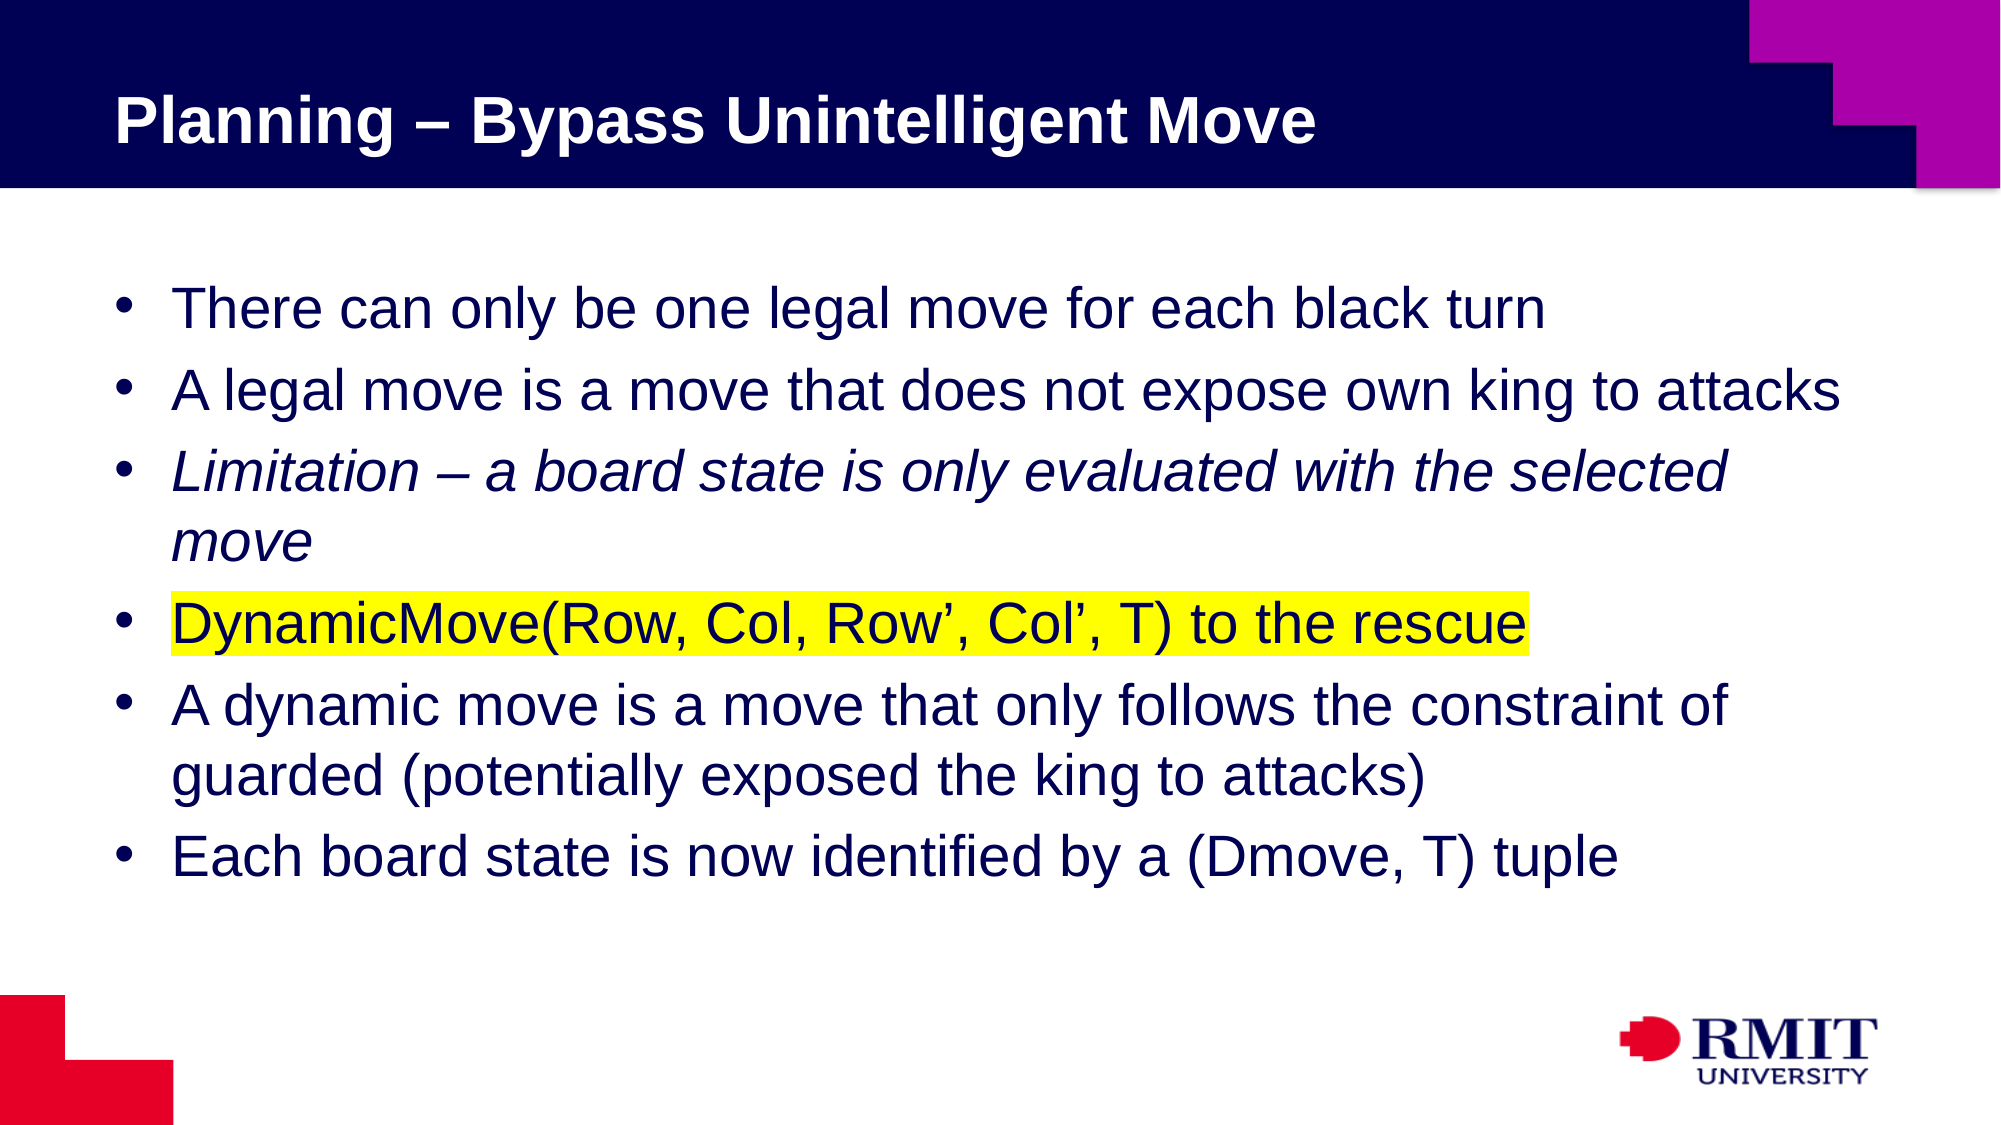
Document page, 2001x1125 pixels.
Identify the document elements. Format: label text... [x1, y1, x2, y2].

title Planning – Bypass Unintelligent Move [99, 45, 1900, 189]
picture [1594, 999, 1903, 1104]
list There can only be one legal move for each black turn A legal move is a move that does not expose own king to attacks Limitation – a board state is only evaluated with the selected move DynamicMove(Row, Col, Row’, Col’, T) to the rescue A dynamic move is a move that only follows the constraint of guarded (potentially exposed the king to attacks) Each board state is now identified by a (Dmove, T) tuple [99, 262, 1900, 984]
